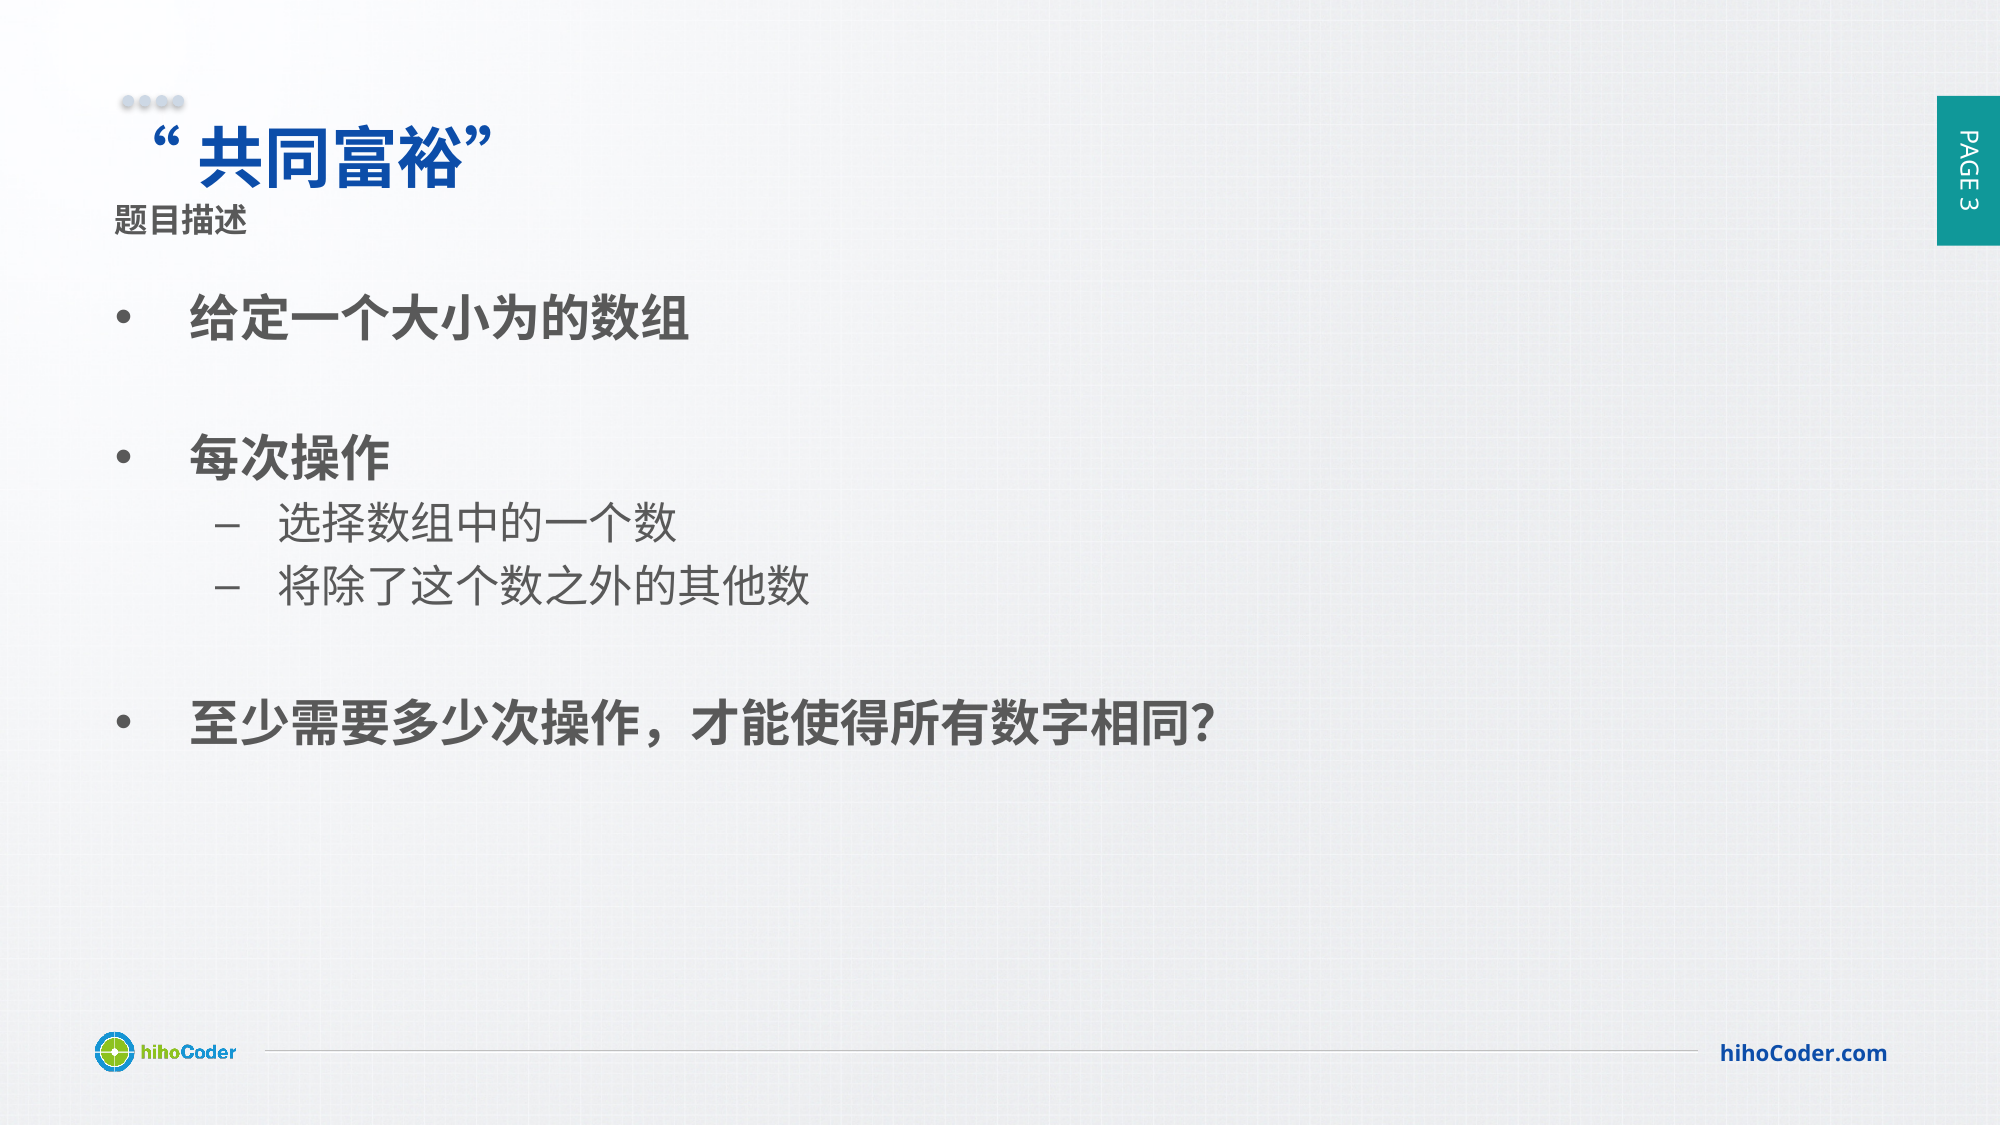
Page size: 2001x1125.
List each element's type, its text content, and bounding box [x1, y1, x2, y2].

list 题目描述 [99, 191, 1200, 263]
title “共同富裕” [99, 62, 1900, 250]
picture [0, 0, 2000, 1125]
